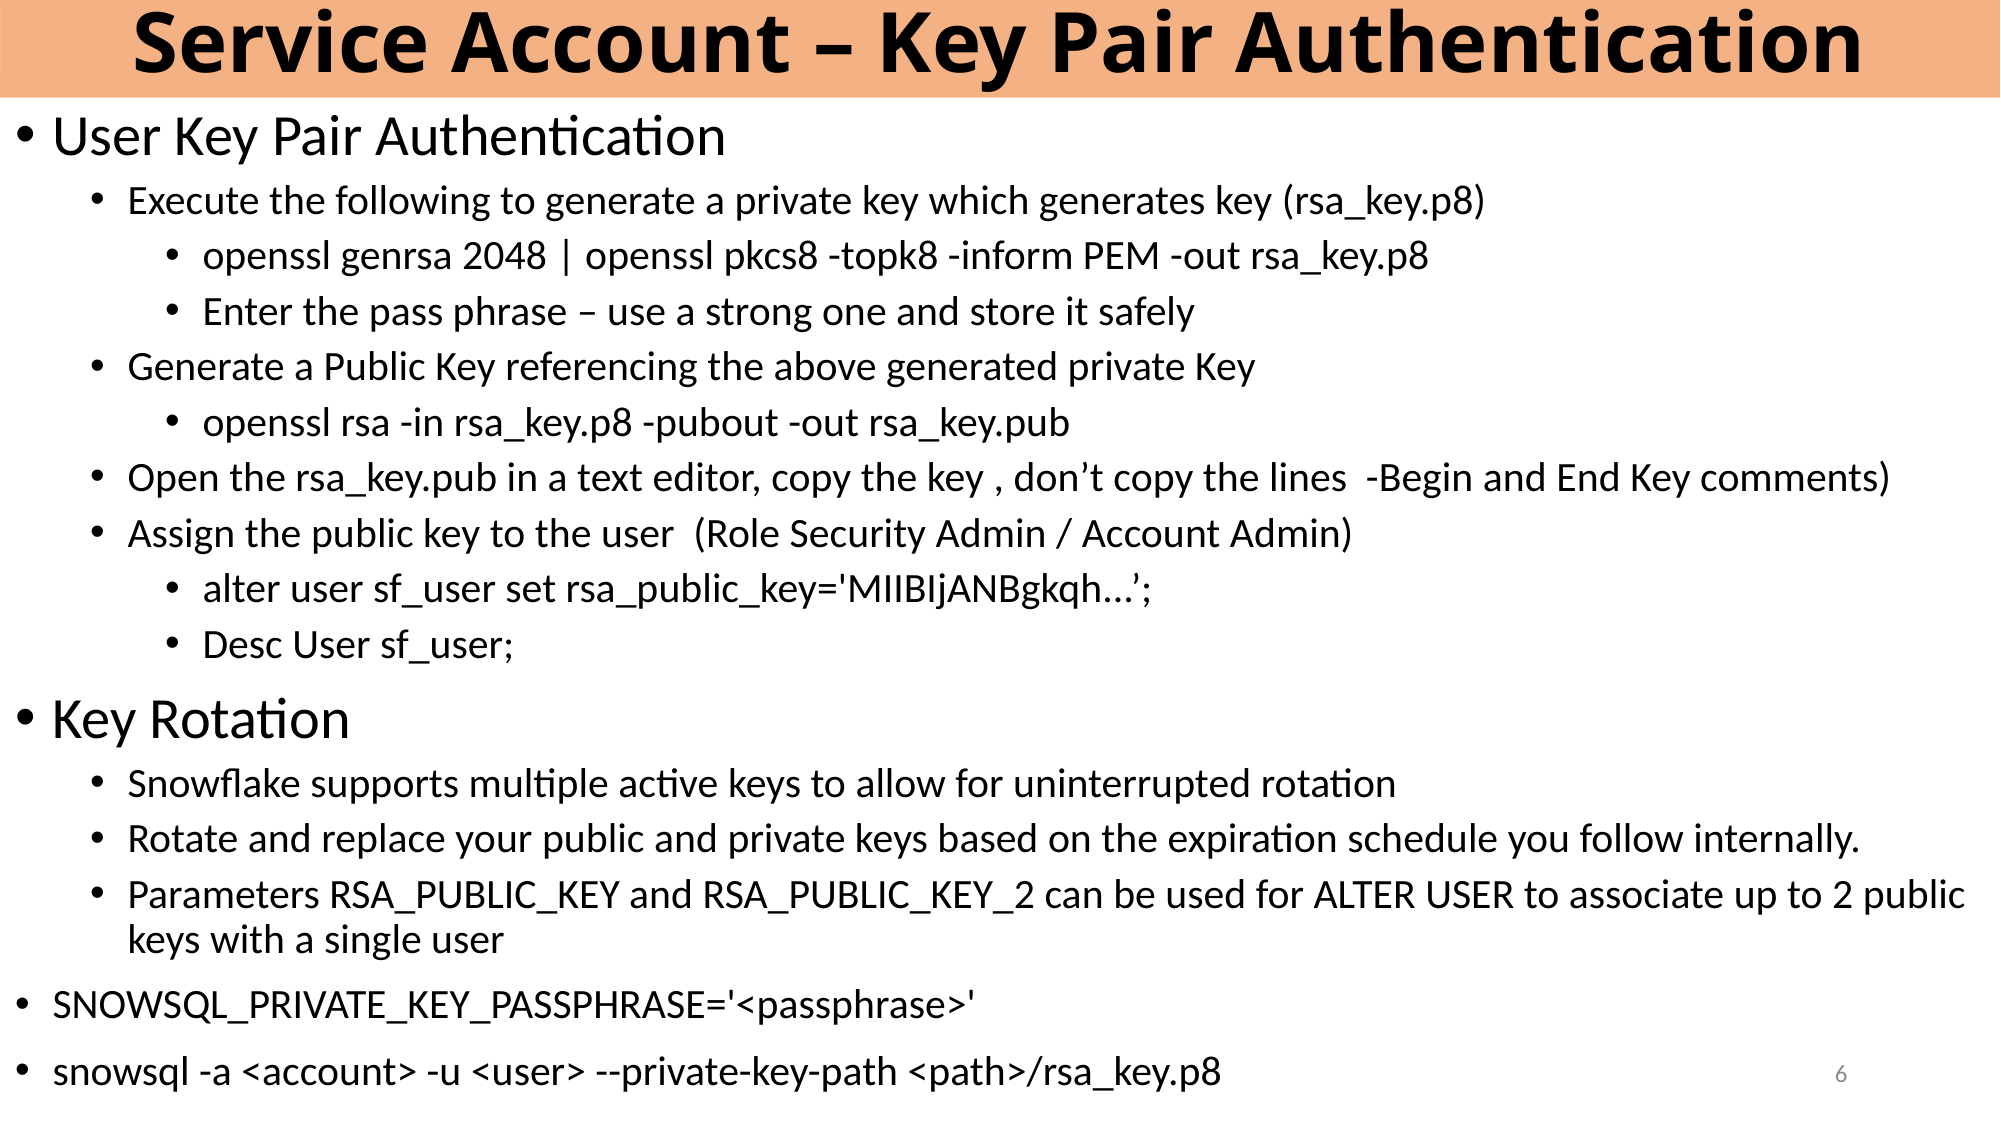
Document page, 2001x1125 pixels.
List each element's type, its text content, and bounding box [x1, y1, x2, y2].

title Service Account – Key Pair Authentication [0, 0, 2000, 97]
list User Key Pair Authentication Execute the following to generate a private key which generates key (rsa_key.p8) openssl genrsa 2048 | openssl pkcs8 -topk8 -inform PEM -out rsa_key.p8 Enter the pass phrase – use a strong one and store it safely Generate a Public Key referencing the above generated private Key openssl rsa -in rsa_key.p8 -pubout -out rsa_key.pub Open the rsa_key.pub in a text editor, copy the key , don’t copy the lines -Begin and End Key comments) Assign the public key to the user (Role Security Admin / Account Admin) alter user sf_user set rsa_public_key='MIIBIjANBgkqh...’; Desc User sf_user; Key Rotation Snowflake supports multiple active keys to allow for uninterrupted rotation Rotate and replace your public and private keys based on the expiration schedule you follow internally. Parameters RSA_PUBLIC_KEY and RSA_PUBLIC_KEY_2 can be used for ALTER USER to associate up to 2 public keys with a single user SNOWSQL_PRIVATE_KEY_PASSPHRASE='<passphrase>' snowsql -a <account> -u <user> --private-key-path <path>/rsa_key.p8 [0, 97, 2000, 1125]
slide_number 6 [1412, 1042, 1863, 1103]
